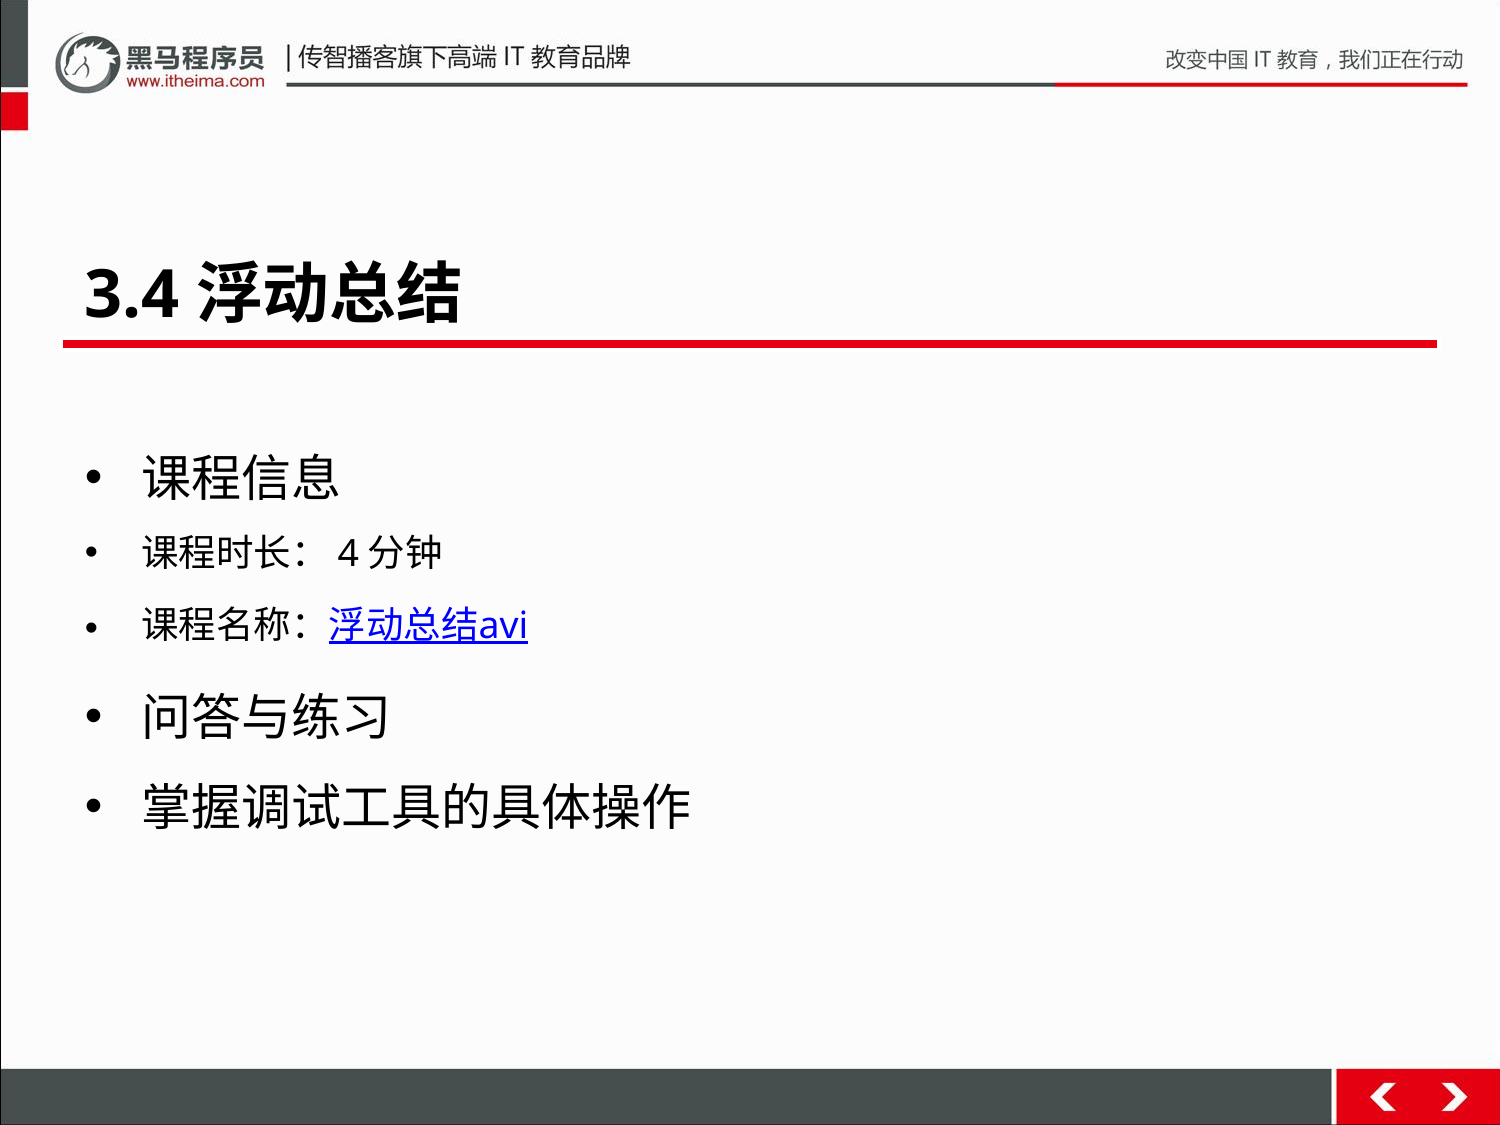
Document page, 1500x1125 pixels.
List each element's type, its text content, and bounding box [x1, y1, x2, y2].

picture [0, 0, 1500, 1125]
text_box 课程信息 课程时长：4分钟 课程名称：浮动总结avi 问答与练习 掌握调试工具的具体操作 [69, 408, 1451, 843]
text_box 3.4浮动总结 [70, 243, 1382, 339]
